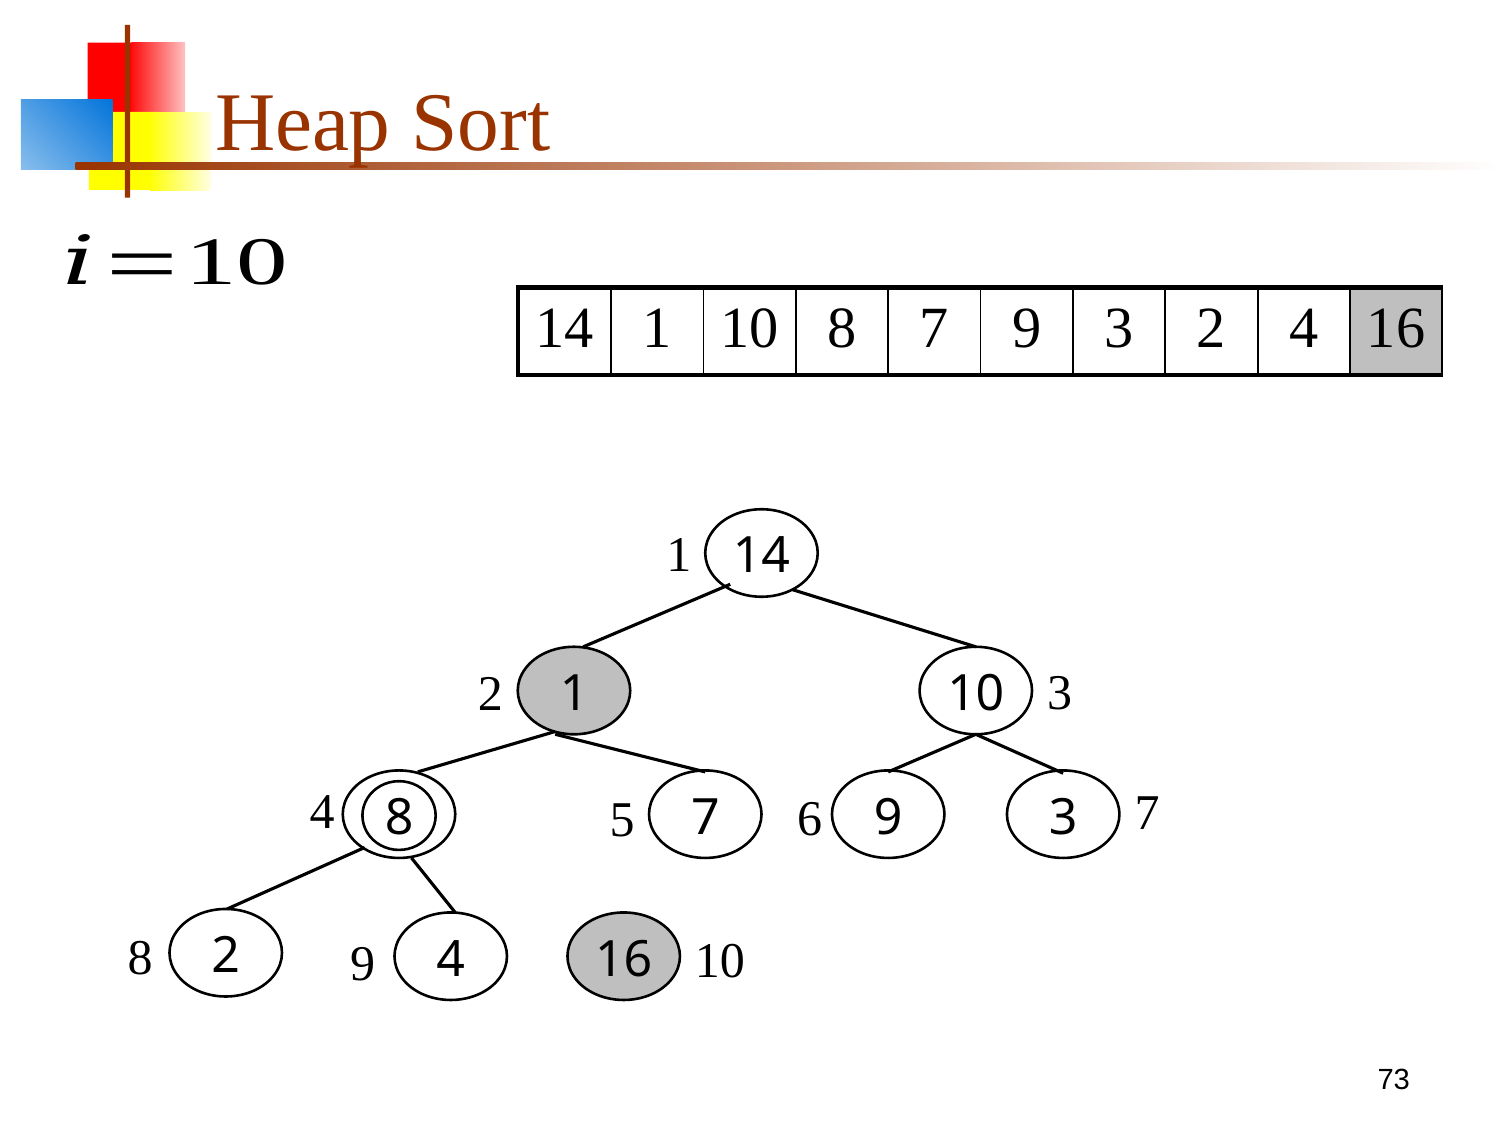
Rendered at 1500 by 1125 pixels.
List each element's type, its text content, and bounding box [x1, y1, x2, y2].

table_header 10 [704, 290, 795, 373]
text_box 9 [335, 923, 391, 999]
text_box 8 [350, 770, 456, 858]
text_box 3 [1038, 651, 1088, 727]
text_box 2 [463, 653, 512, 728]
text_box [362, 781, 436, 850]
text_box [517, 508, 1033, 735]
text_box 7 [1119, 771, 1175, 847]
text_box 4 [394, 912, 507, 1000]
text_box 8 [112, 917, 168, 992]
table_header 8 [797, 290, 887, 373]
text_box 10 [680, 920, 760, 995]
table_header 9 [981, 290, 1072, 373]
table_header 4 [1259, 290, 1349, 373]
table_header 16 [1351, 290, 1441, 373]
text_box 2 [169, 908, 282, 997]
slide_number 73 [1074, 1049, 1425, 1103]
text_box 7 [650, 770, 762, 858]
table_header 1 [612, 290, 703, 373]
text_box 16 [567, 912, 680, 1000]
text_box 6 [782, 778, 837, 854]
text_box 4 [294, 771, 350, 846]
table_header 7 [889, 290, 980, 373]
text_box 9 [837, 770, 945, 858]
text_box 5 [594, 778, 650, 854]
table_header 2 [1166, 290, 1257, 373]
table_header 14 [520, 290, 610, 373]
title Heap Sort [200, 37, 1479, 175]
text_box 3 [1006, 770, 1119, 858]
table_header 3 [1074, 290, 1164, 373]
